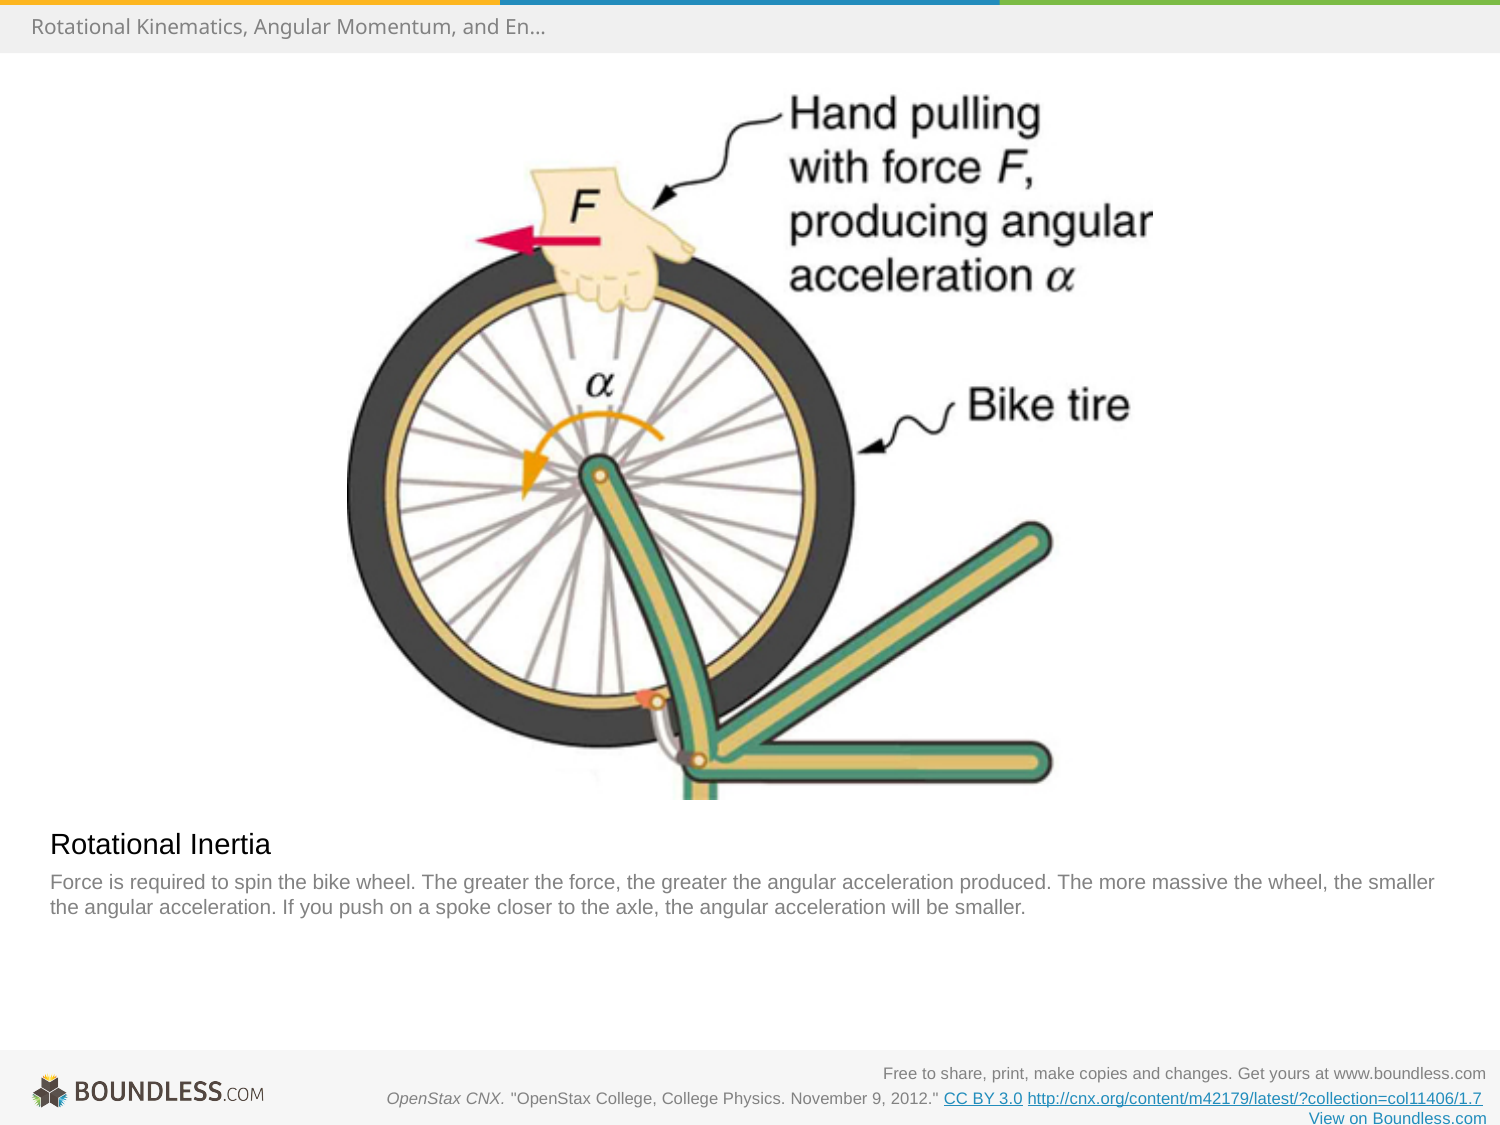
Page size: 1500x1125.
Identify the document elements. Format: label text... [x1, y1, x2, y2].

picture [30, 1072, 265, 1109]
text_box Rotational Kinematics, Angular Momentum, and En... [31, 13, 1475, 38]
list Rotational Inertia Force is required to spin the bike wheel. The greater the force, the greater the angular acceleration produced. The more massive the wheel, the smaller the angular acceleration. If you push on a spoke closer to the axle, the angular acceleration will be smaller. [50, 825, 1450, 1038]
text_box [0, 2, 1500, 54]
text_box Free to share, print, make copies and changes. Get yours at www.boundless.com [649, 1062, 1488, 1087]
text_box OpenStax CNX. "OpenStax College, College Physics. November 9, 2012." CC BY 3.0 http://cnx.org/content/m42179/latest/?collection=col11406/1.7 View on Boundless.com [274, 1087, 1488, 1125]
picture [347, 87, 1153, 801]
text_box [0, 1050, 1500, 1125]
